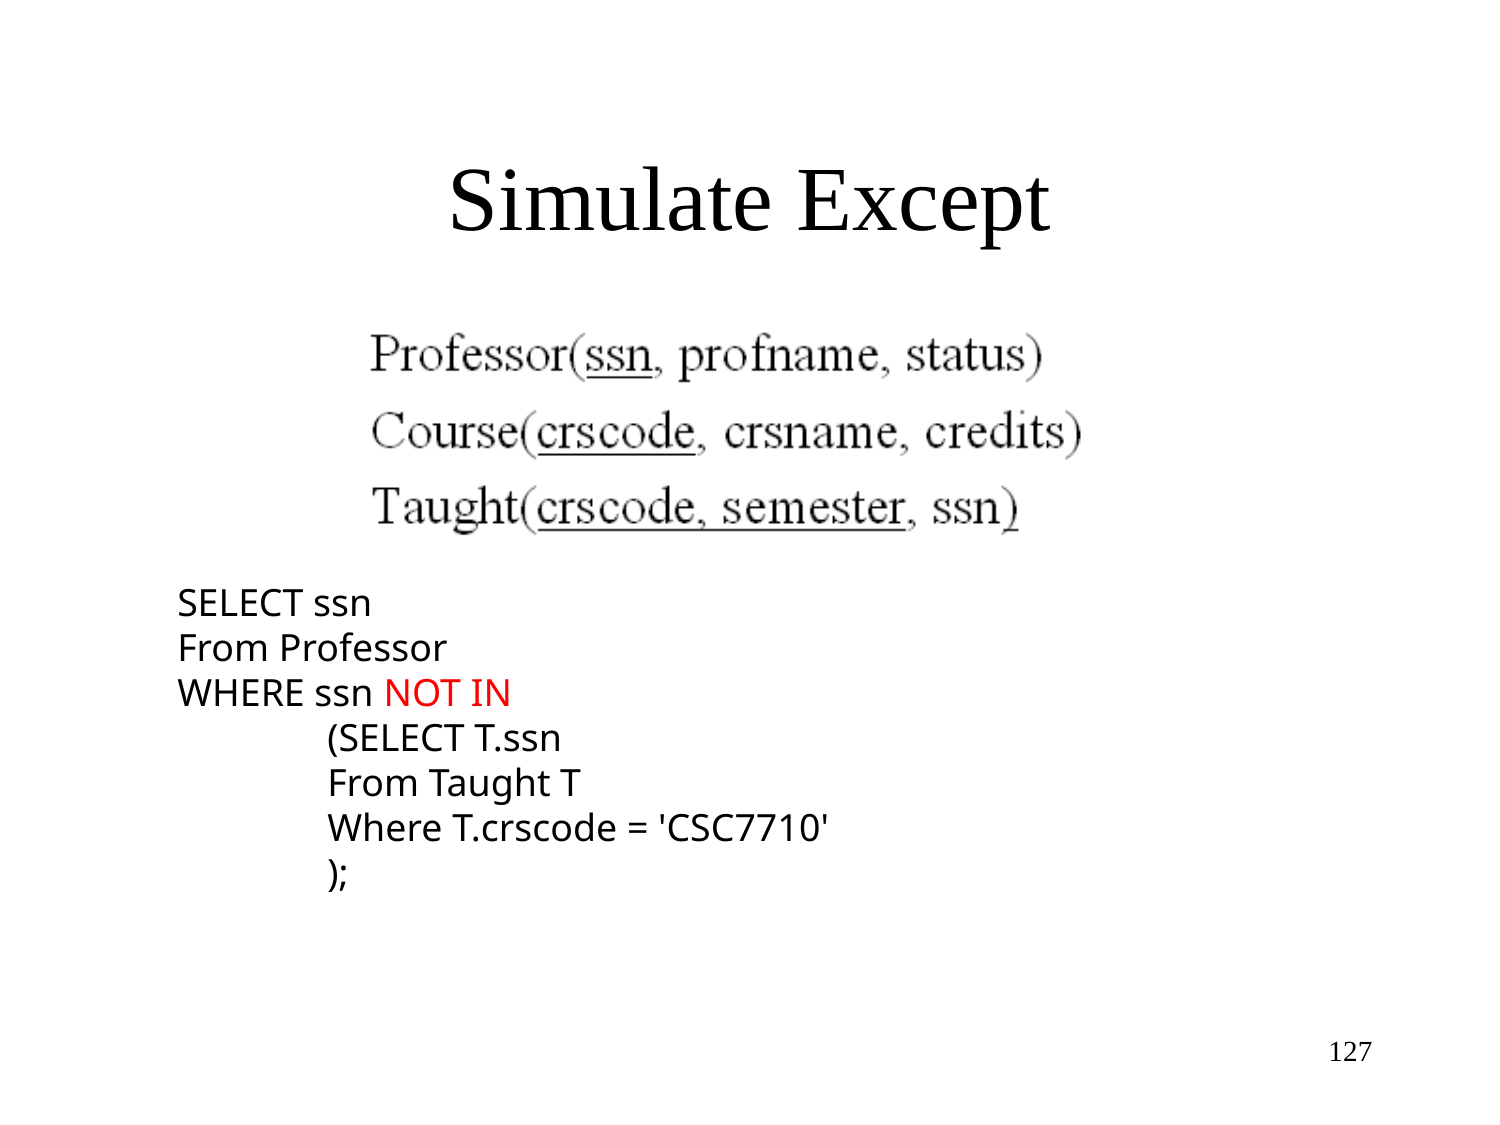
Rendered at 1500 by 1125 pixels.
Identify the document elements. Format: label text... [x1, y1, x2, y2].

picture [362, 324, 1109, 554]
slide_number 127 [1074, 1024, 1388, 1101]
text_box SELECT ssn From Professor WHERE ssn NOT IN (SELECT T.ssn From Taught T Where T.crscode = 'CSC7710' ); [162, 571, 1400, 902]
title Simulate Except [112, 99, 1388, 288]
